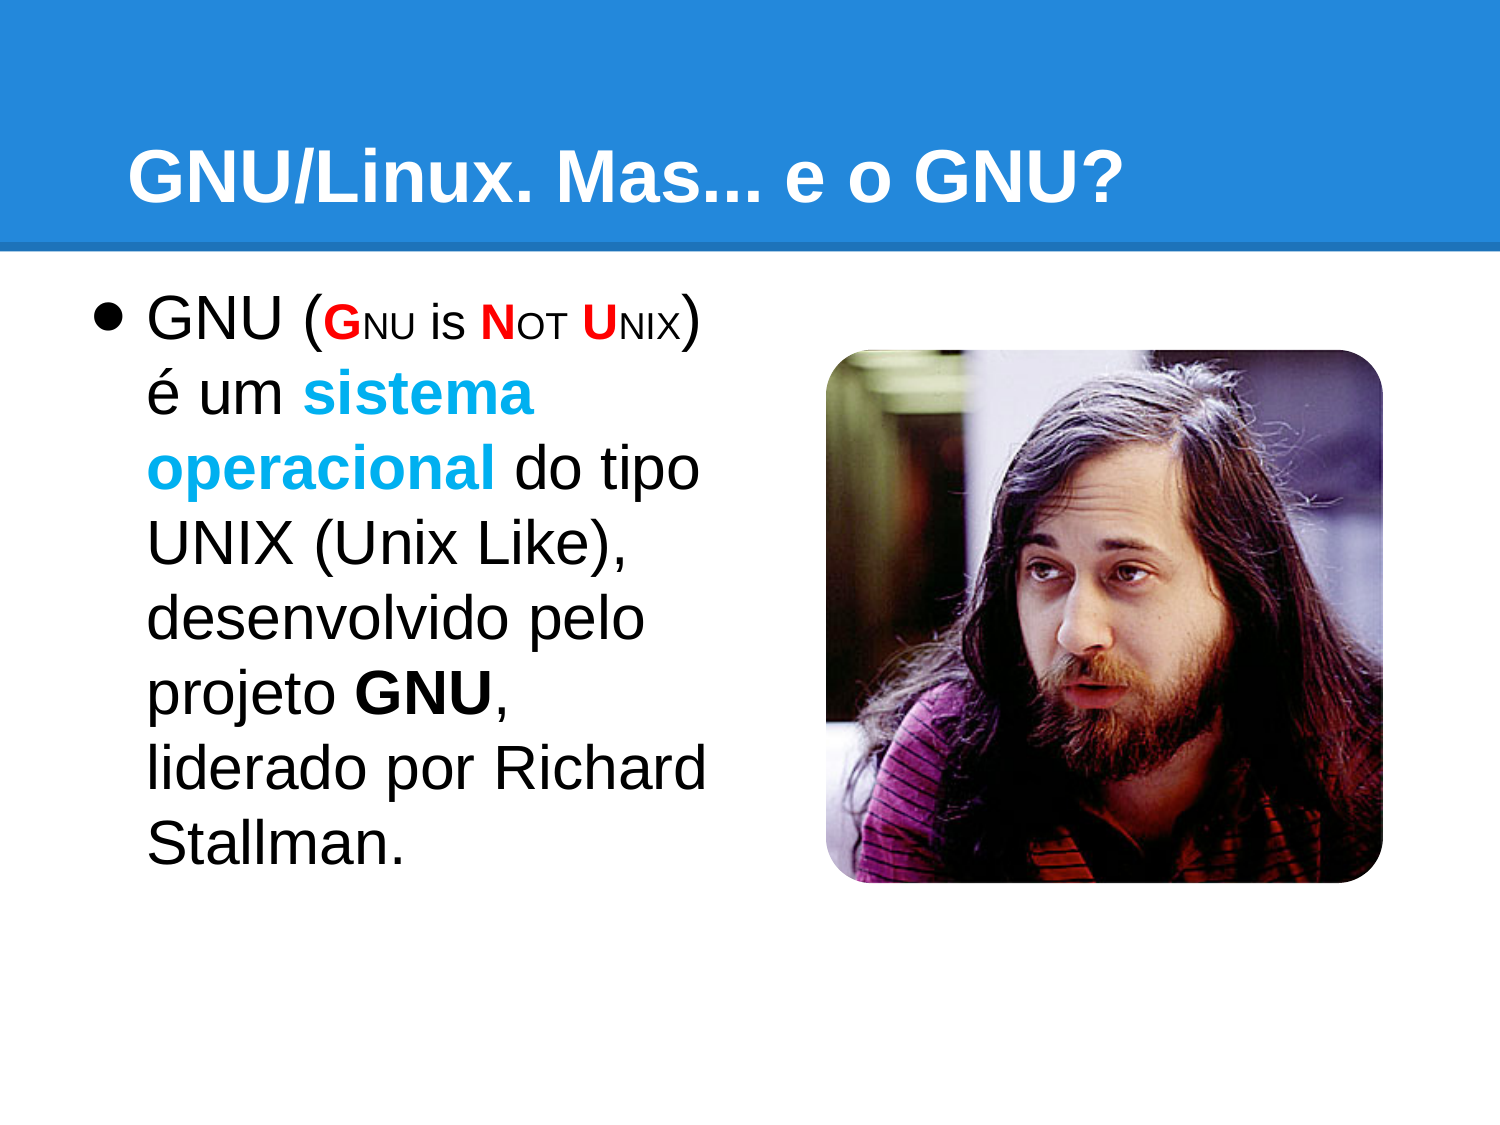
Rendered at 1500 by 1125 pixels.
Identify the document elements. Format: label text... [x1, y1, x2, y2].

title GNU/Linux. Mas... e o GNU? [75, 45, 1425, 233]
picture [825, 349, 1384, 884]
list GNU (GNU is NOT UNIX) é um sistema operacional do tipo UNIX (Unix Like), desenvolvido pelo projeto GNU, liderado por Richard Stallman. [75, 262, 731, 1078]
